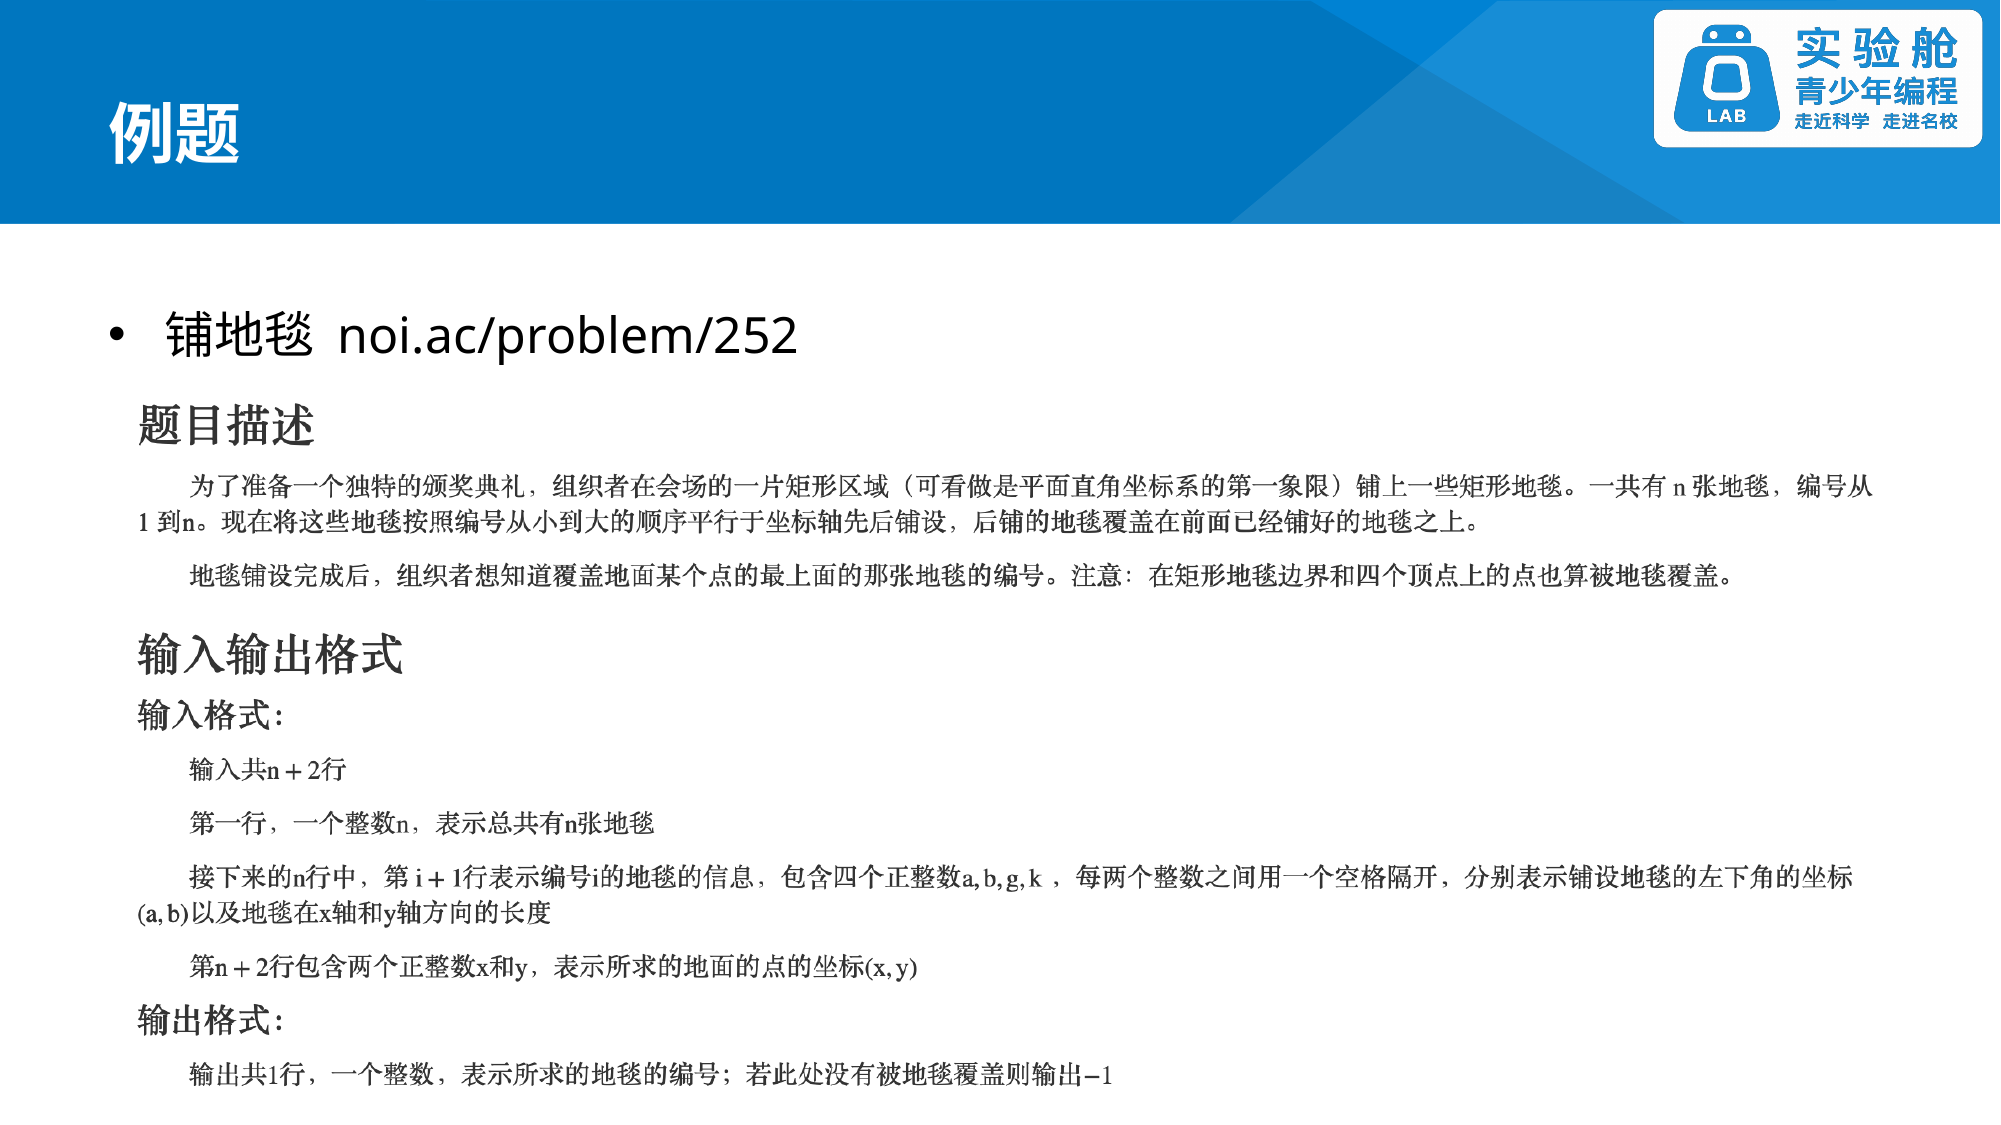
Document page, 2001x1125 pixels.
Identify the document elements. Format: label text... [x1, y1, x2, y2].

picture [1638, 0, 2000, 160]
list 例题 [93, 93, 1547, 186]
picture [114, 373, 1883, 1111]
list 铺地毯 noi.ac/problem/252 [93, 265, 1904, 1031]
